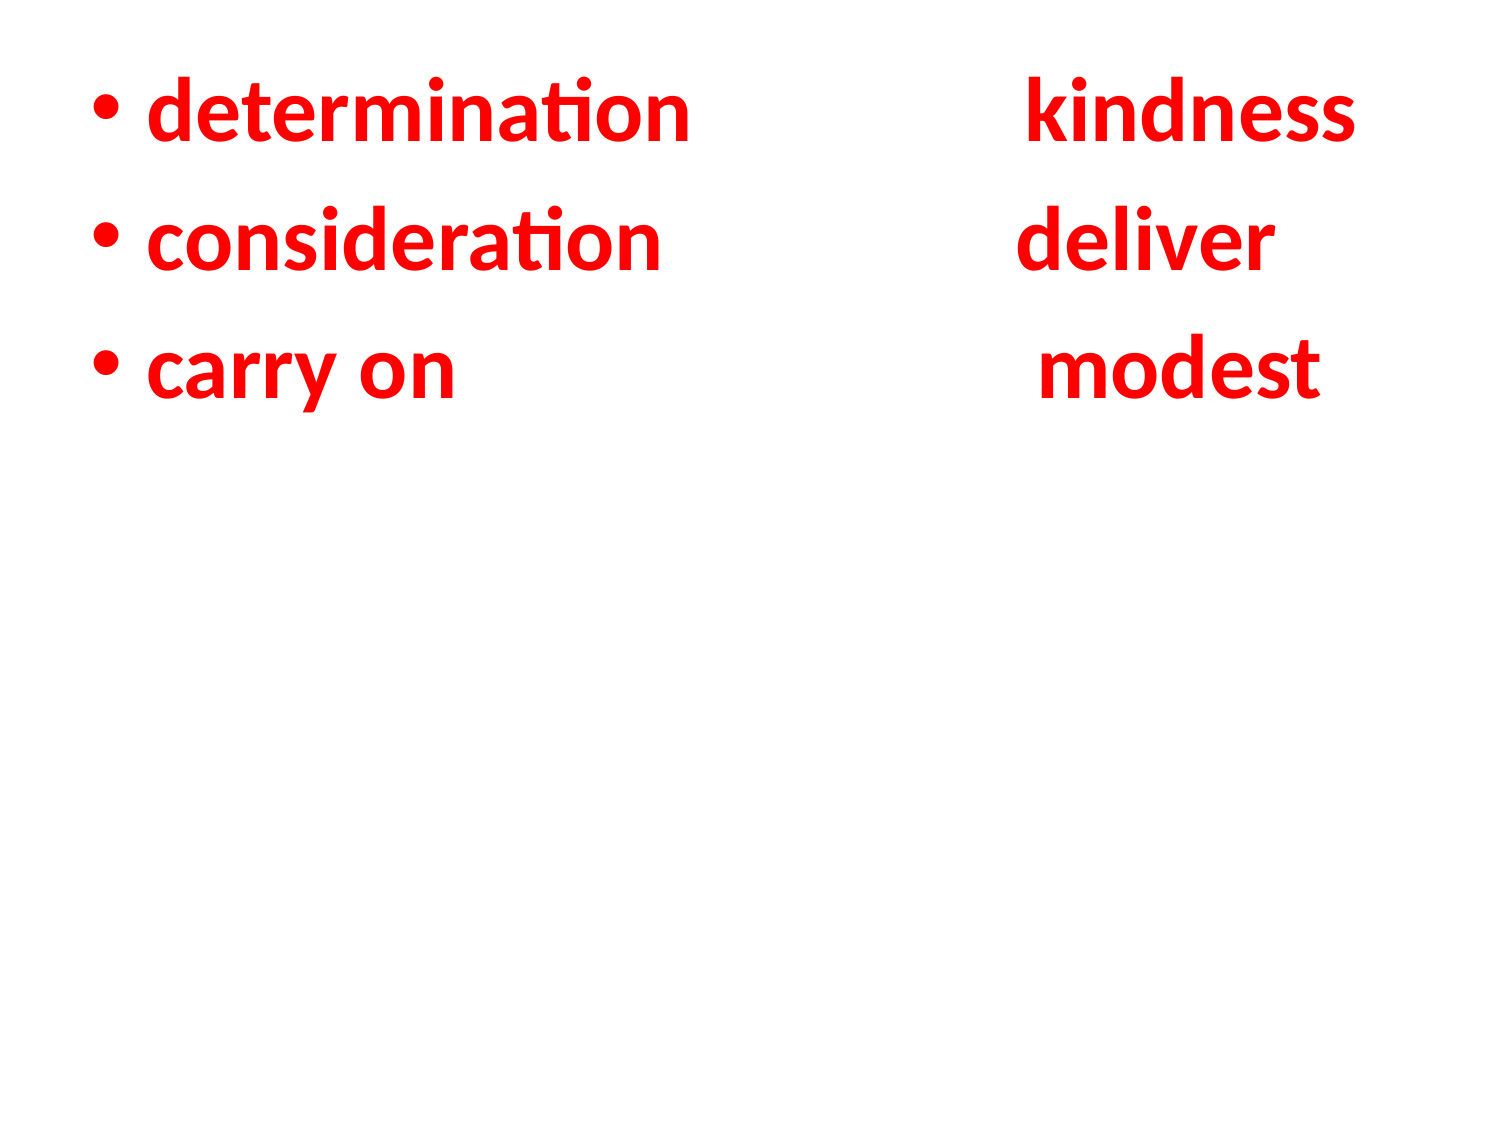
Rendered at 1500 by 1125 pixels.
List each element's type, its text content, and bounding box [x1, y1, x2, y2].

list determination kindness consideration deliver carry on modest [75, 42, 1425, 1005]
